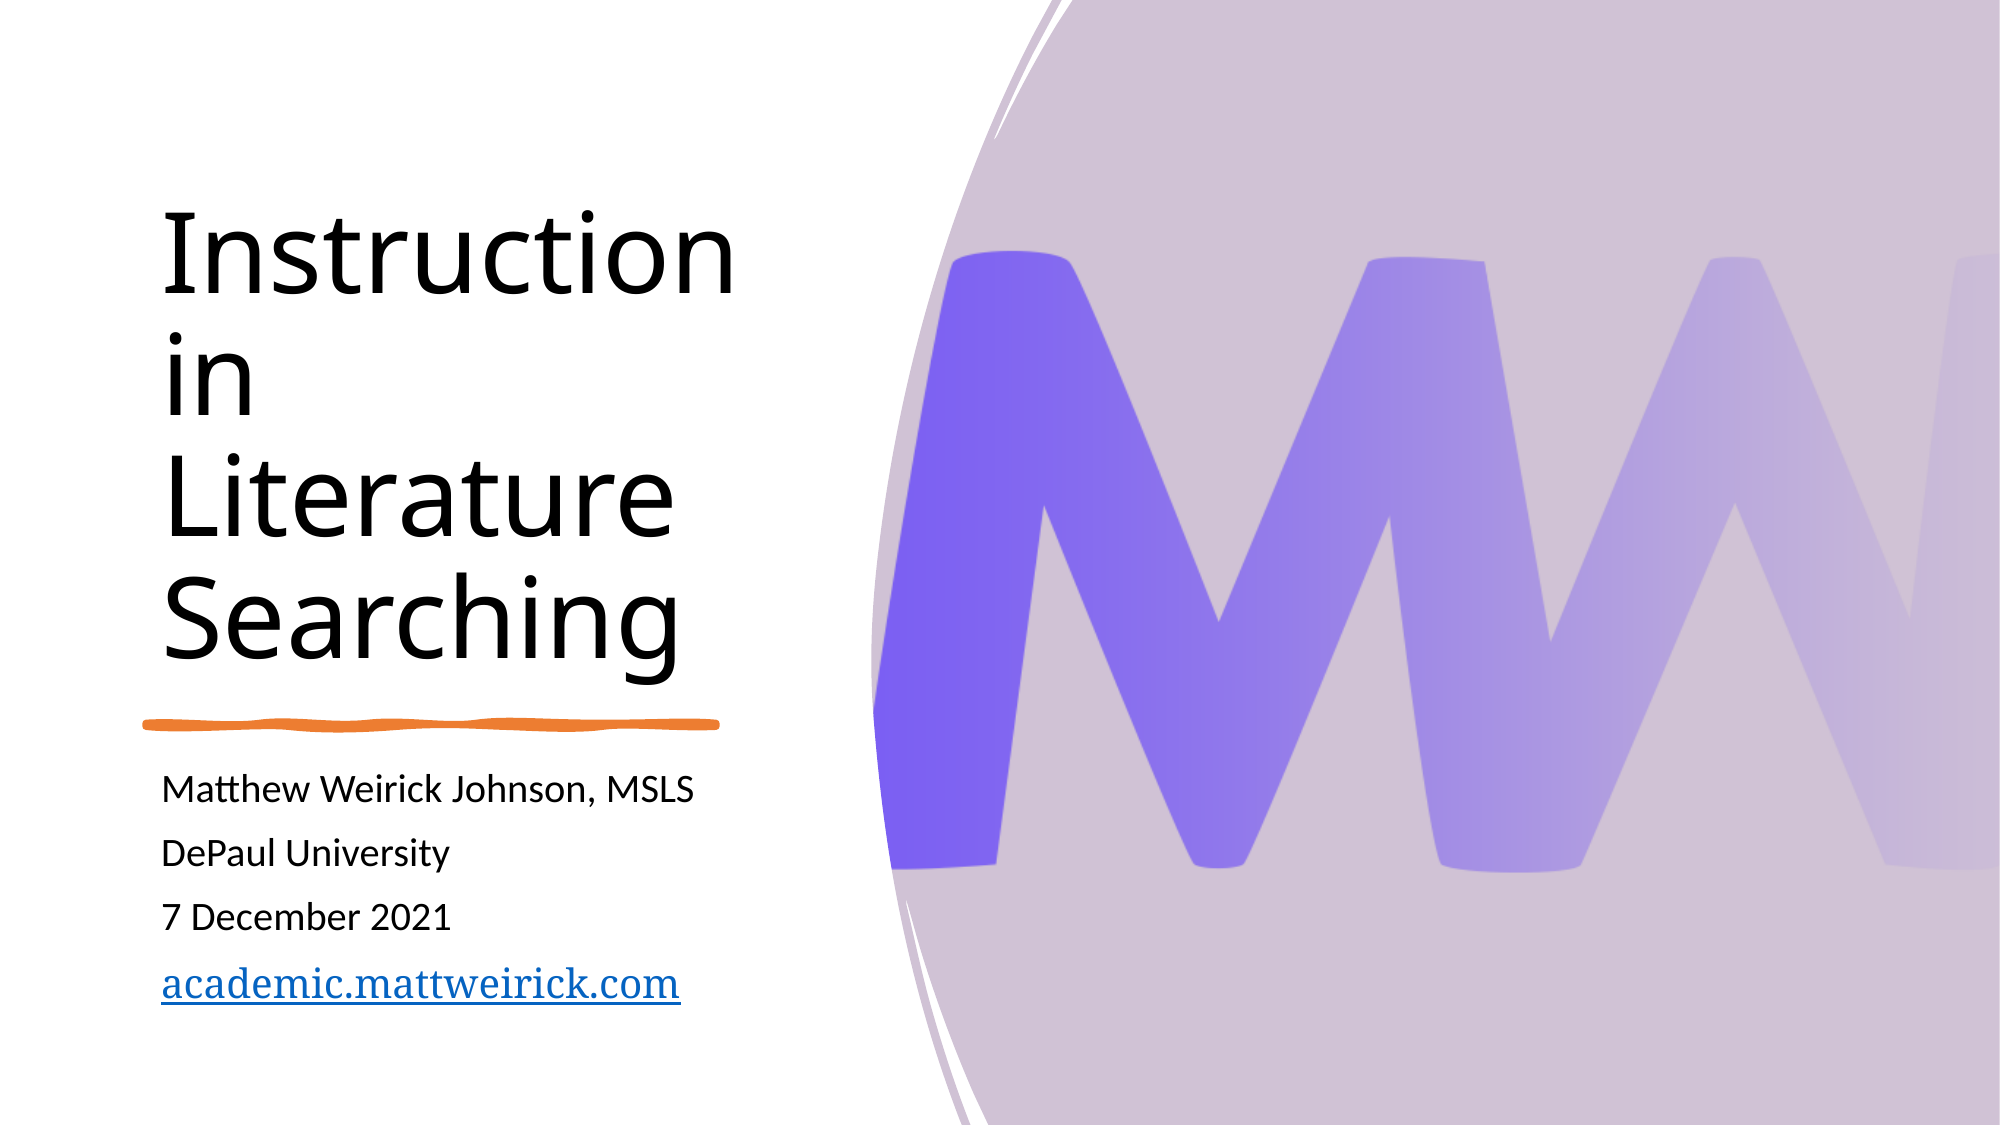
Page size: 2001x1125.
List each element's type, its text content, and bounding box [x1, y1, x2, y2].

picture [871, 0, 2000, 1125]
text_box [144, 720, 718, 730]
subtitle Matthew Weirick Johnson, MSLS DePaul University 7 December 2021 academic.mattweirick.com [146, 760, 759, 1019]
title Instruction in Literature Searching [146, 104, 759, 690]
text_box [0, 0, 871, 1125]
